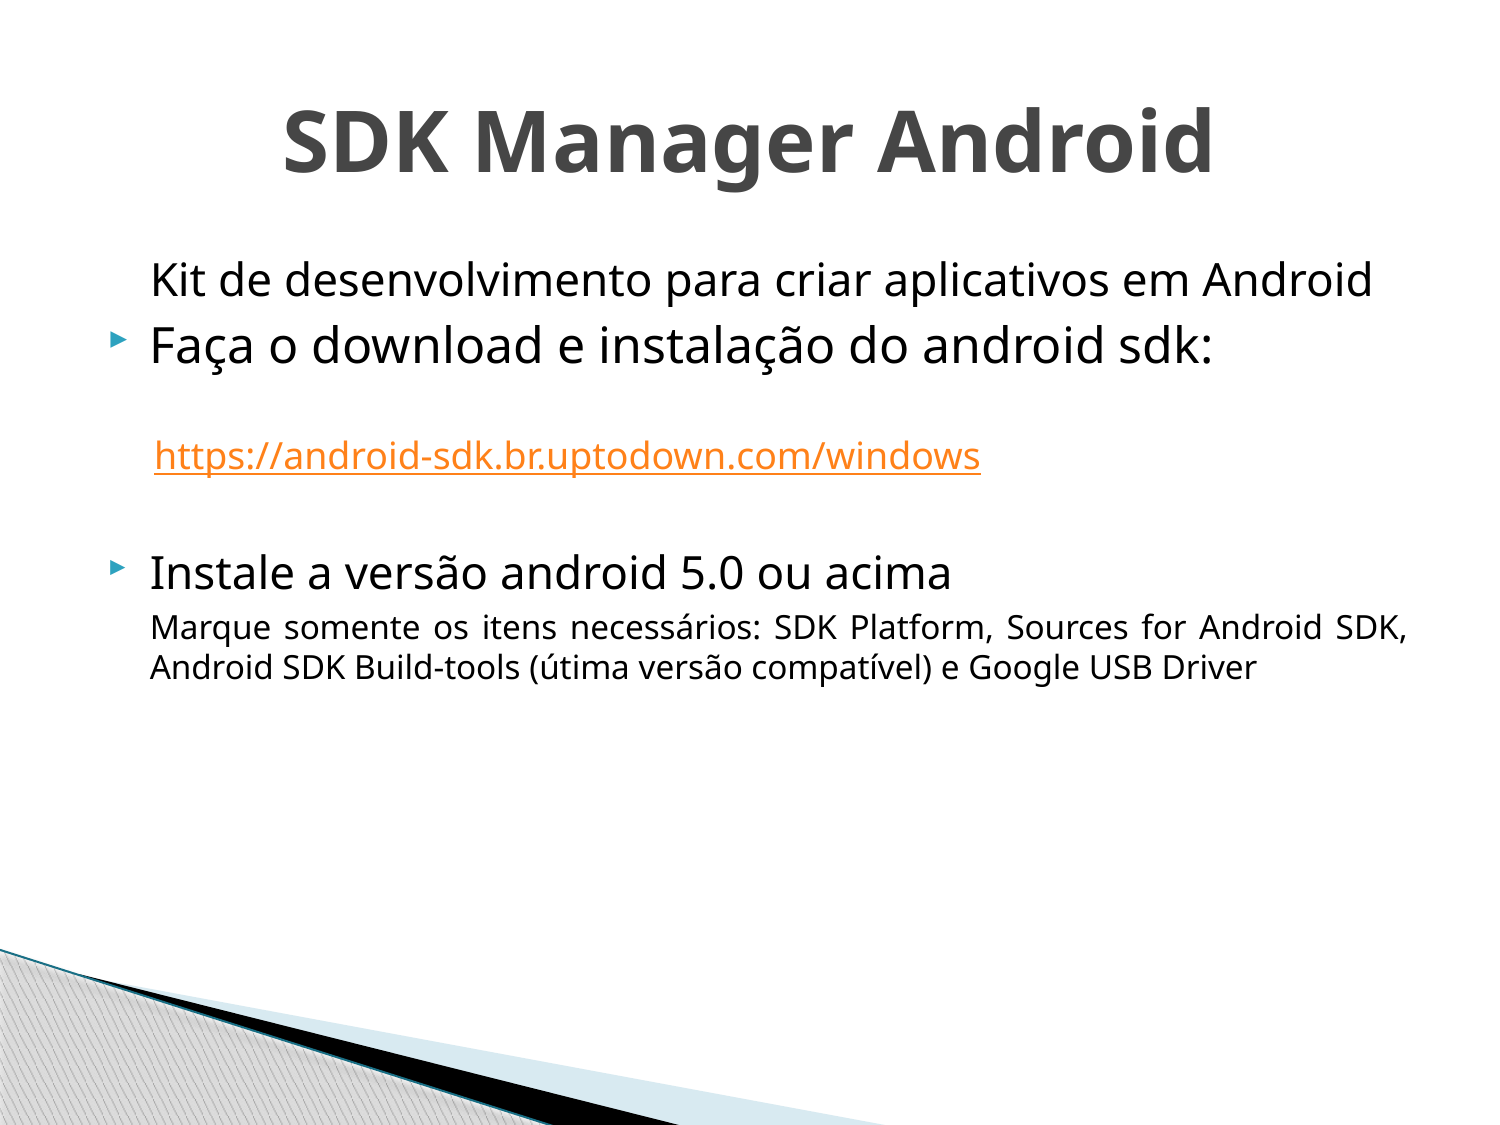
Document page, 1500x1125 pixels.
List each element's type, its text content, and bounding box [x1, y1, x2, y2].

title SDK Manager Android [75, 45, 1425, 233]
list Kit de desenvolvimento para criar aplicativos em Android Faça o download e instalação do android sdk: https://android-sdk.br.uptodown.com/windows Instale a versão android 5.0 ou acima Marque somente os itens necessários: SDK Platform, Sources for Android SDK, Android SDK Build-tools (útima versão compatível) e Google USB Driver [75, 243, 1425, 986]
